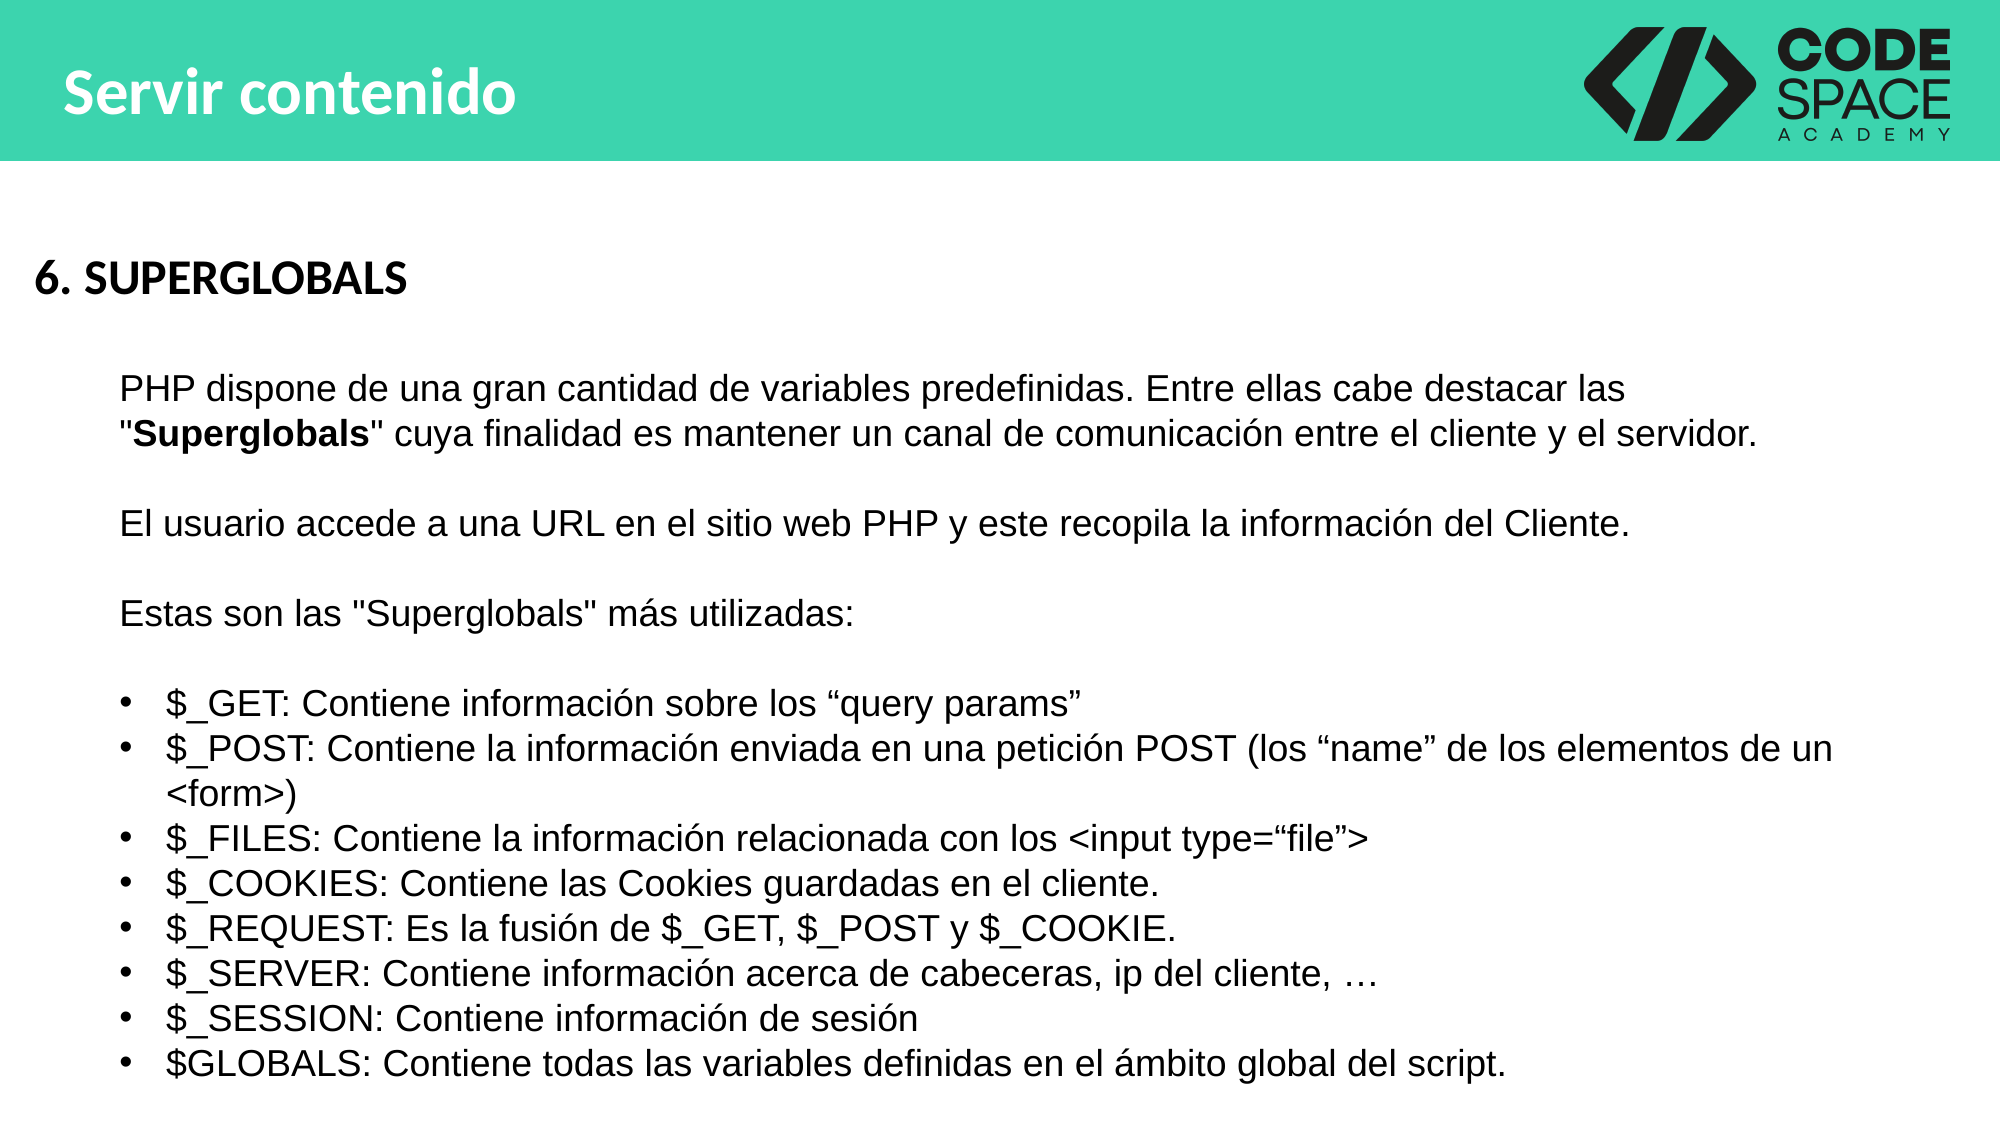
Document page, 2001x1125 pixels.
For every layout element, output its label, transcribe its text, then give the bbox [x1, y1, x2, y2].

text_box Servir contenido [43, 36, 1458, 132]
text_box PHP dispone de una gran cantidad de variables predefinidas. Entre ellas cabe destacar las "Superglobals" cuya finalidad es mantener un canal de comunicación entre el cliente y el servidor. El usuario accede a una URL en el sitio web PHP y este recopila la información del Cliente. Estas son las "Superglobals" más utilizadas: $_GET: Contiene información sobre los “query params” $_POST: Contiene la información enviada en una petición POST (los “name” de los elementos de un <form>) $_FILES: Contiene la información relacionada con los <input type=“file”> $_COOKIES: Contiene las Cookies guardadas en el cliente. $_REQUEST: Es la fusión de $_GET, $_POST y $_COOKIE. $_SERVER: Contiene información acerca de cabeceras, ip del cliente, … $_SESSION: Contiene información de sesión $GLOBALS: Contiene todas las variables definidas en el ámbito global del script. [104, 356, 1912, 1092]
picture [1584, 27, 1950, 141]
text_box 6. SUPERGLOBALS [19, 236, 1031, 312]
text_box [0, 0, 2000, 161]
